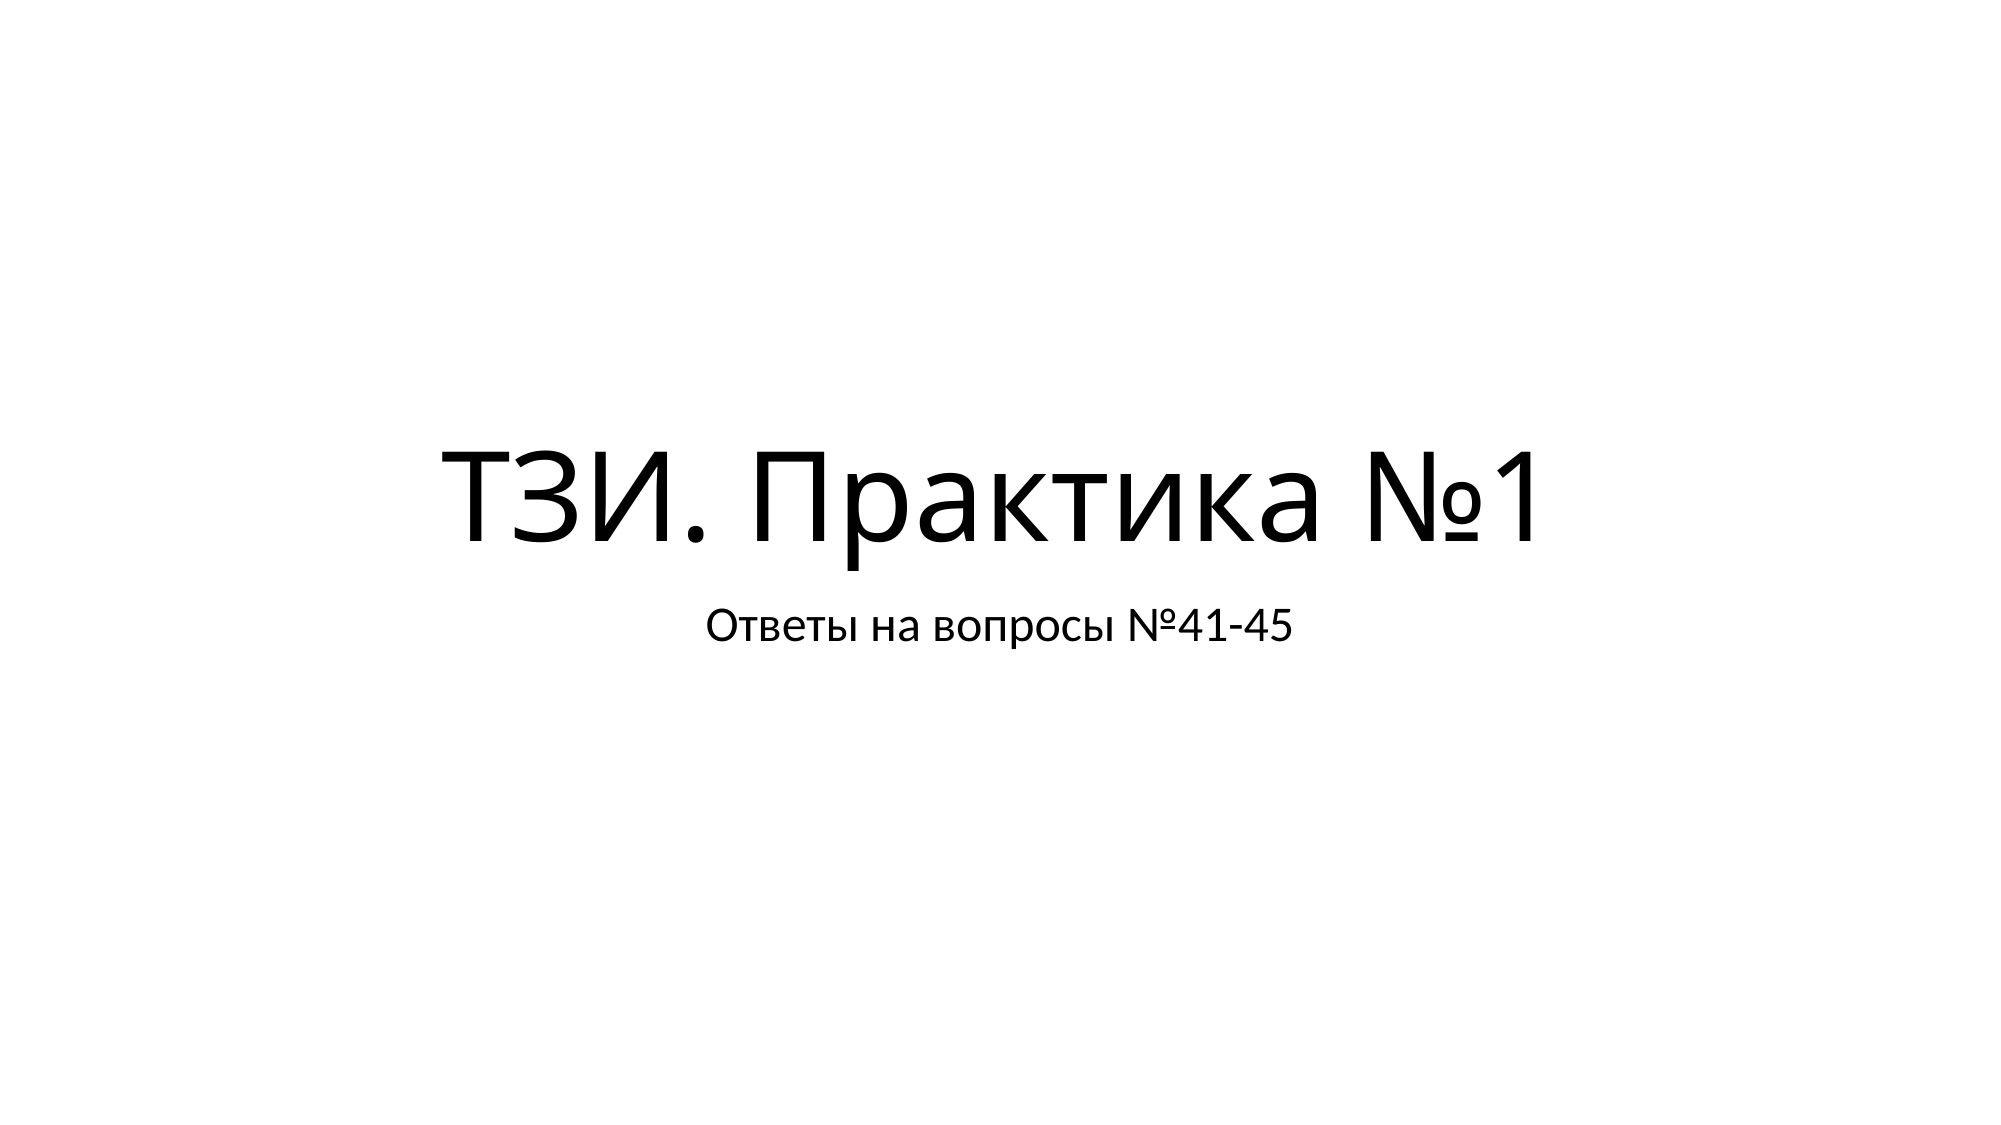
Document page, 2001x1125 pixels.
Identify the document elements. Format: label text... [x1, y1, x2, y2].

title ТЗИ. Практика №1 [249, 184, 1750, 576]
subtitle Ответы на вопросы №41-45 [249, 590, 1750, 863]
